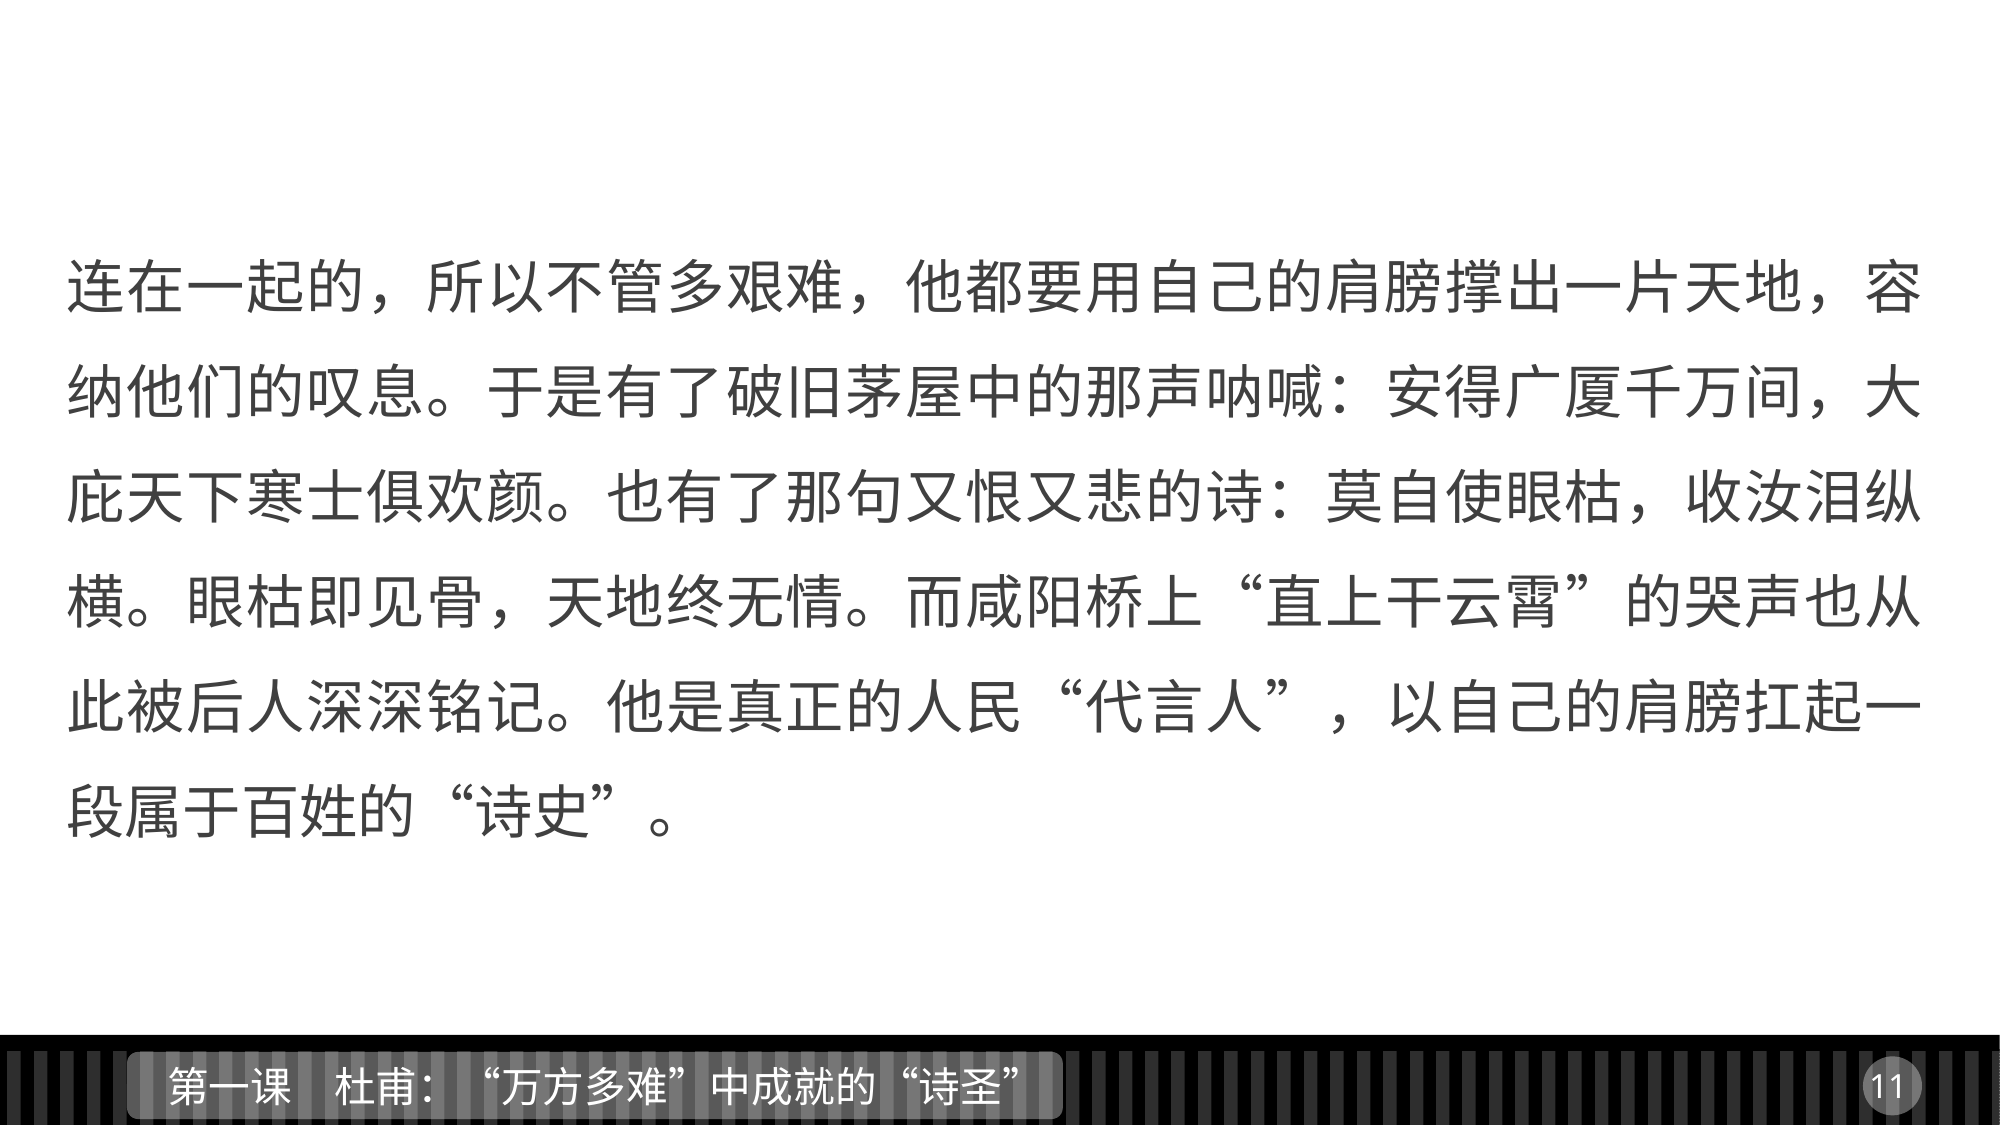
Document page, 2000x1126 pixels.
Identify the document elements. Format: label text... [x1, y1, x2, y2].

text_box 连在一起的，所以不管多艰难，他都要用自己的肩膀撑出一片天地，容纳他们的叹息。于是有了破旧茅屋中的那声呐喊：安得广厦千万间，大庇天下寒士俱欢颜。也有了那句又恨又悲的诗：莫自使眼枯，收汝泪纵横。眼枯即见骨，天地终无情。而咸阳桥上“直上干云霄”的哭声也从此被后人深深铭记。他是真正的人民“代言人”，以自己的肩膀扛起一段属于百姓的“诗史”。 [51, 208, 1938, 853]
